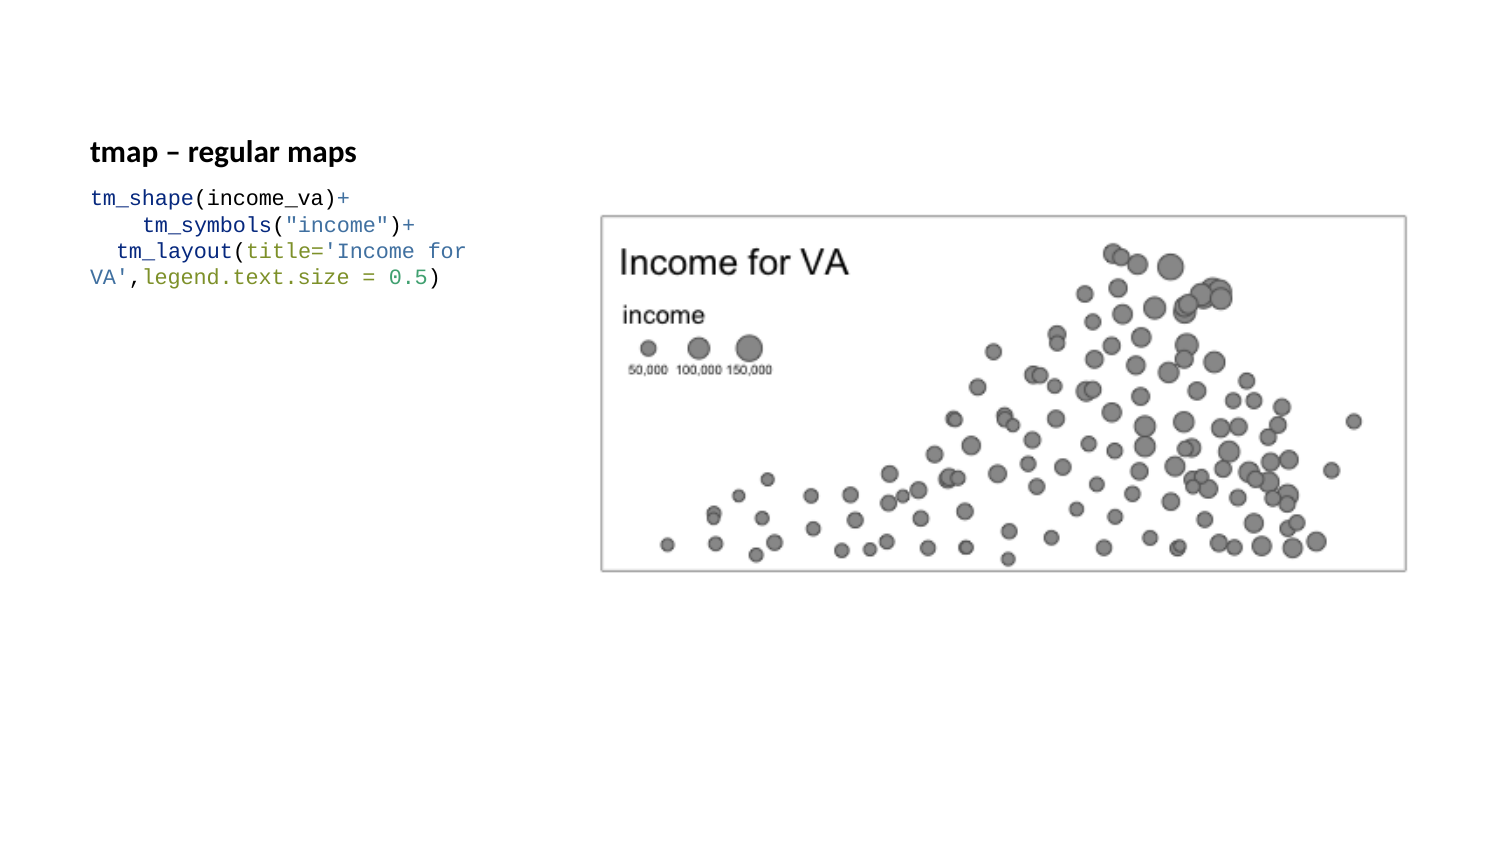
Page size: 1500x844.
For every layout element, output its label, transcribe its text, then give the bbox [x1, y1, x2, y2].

title tmap – regular maps [75, 33, 569, 176]
picture [585, 58, 1424, 730]
list tm_shape(income_va)+ tm_symbols("income")+ tm_layout(title='Income for VA',legend.text.size = 0.5) [75, 176, 569, 754]
